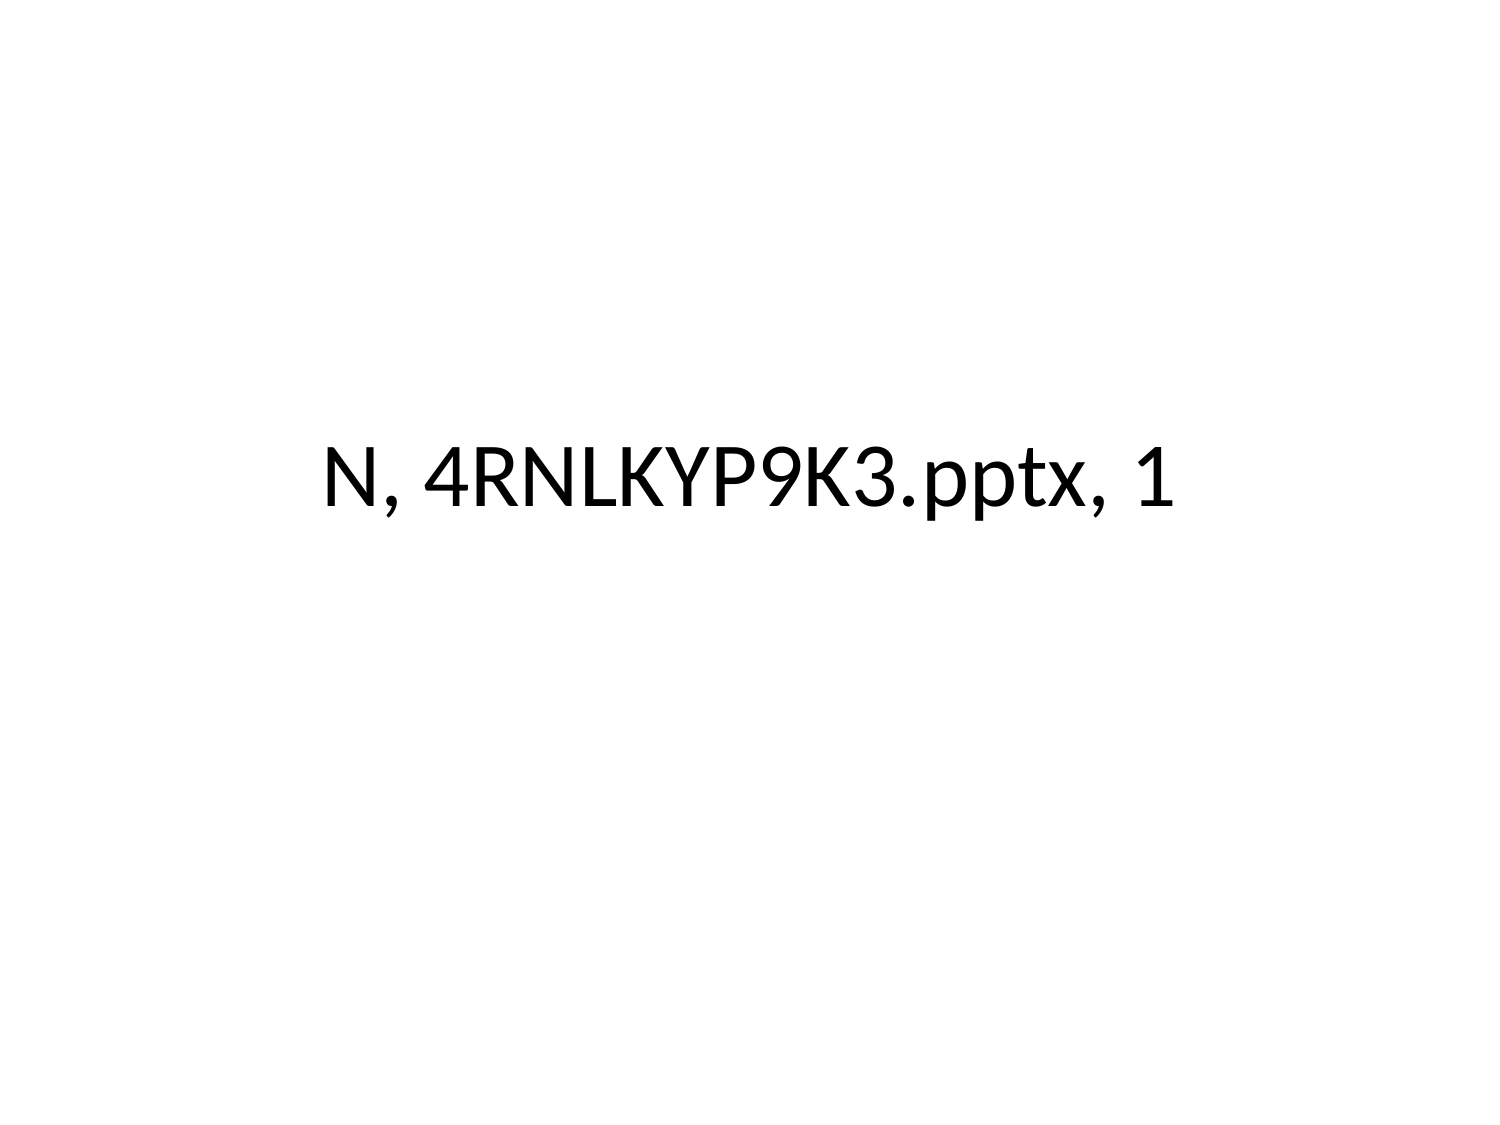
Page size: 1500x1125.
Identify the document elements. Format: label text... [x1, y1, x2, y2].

title N, 4RNLKYP9K3.pptx, 1 [112, 349, 1388, 591]
